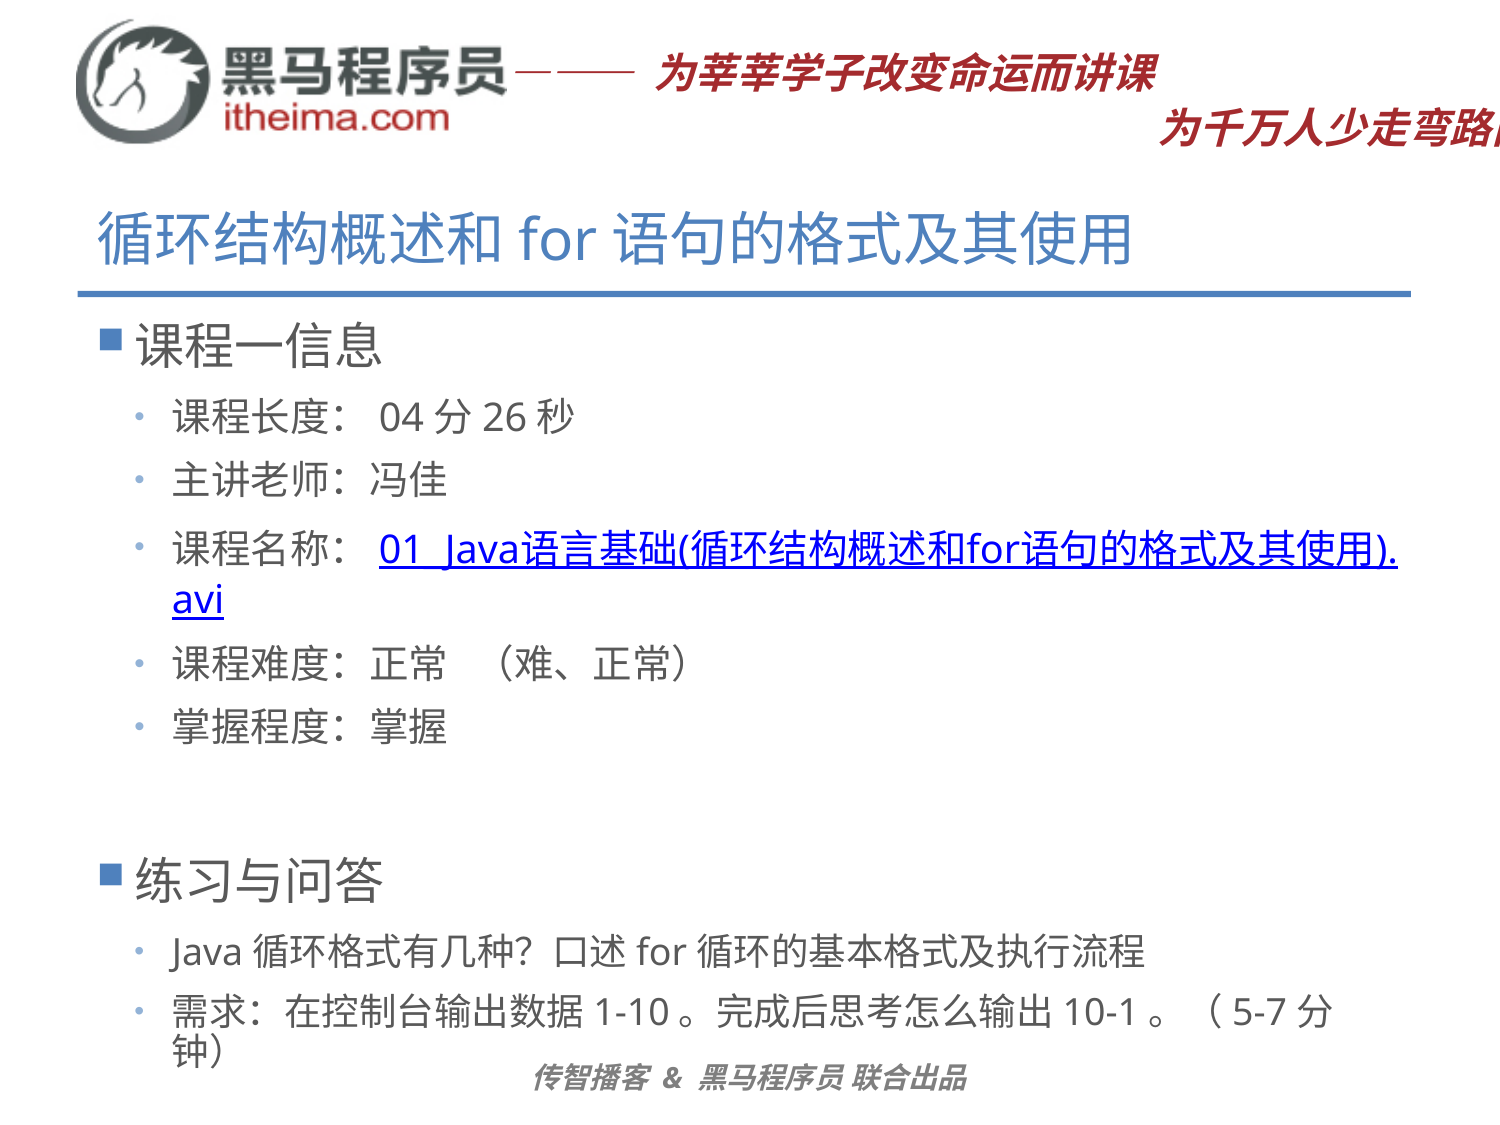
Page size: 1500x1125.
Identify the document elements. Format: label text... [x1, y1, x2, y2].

list 课程一信息 课程长度：04分26秒 主讲老师：冯佳 课程名称：01_Java语言基础(循环结构概述和for语句的格式及其使用).avi 课程难度：正常 （难、正常） 掌握程度：掌握 练习与问答 Java循环格式有几种？口述for循环的基本格式及执行流程 需求：在控制台输出数据1-10。完成后思考怎么输出10-1。（5-7分钟） [81, 313, 1416, 1061]
title 循环结构概述和for语句的格式及其使用 [81, 162, 1416, 280]
picture [76, 0, 507, 161]
